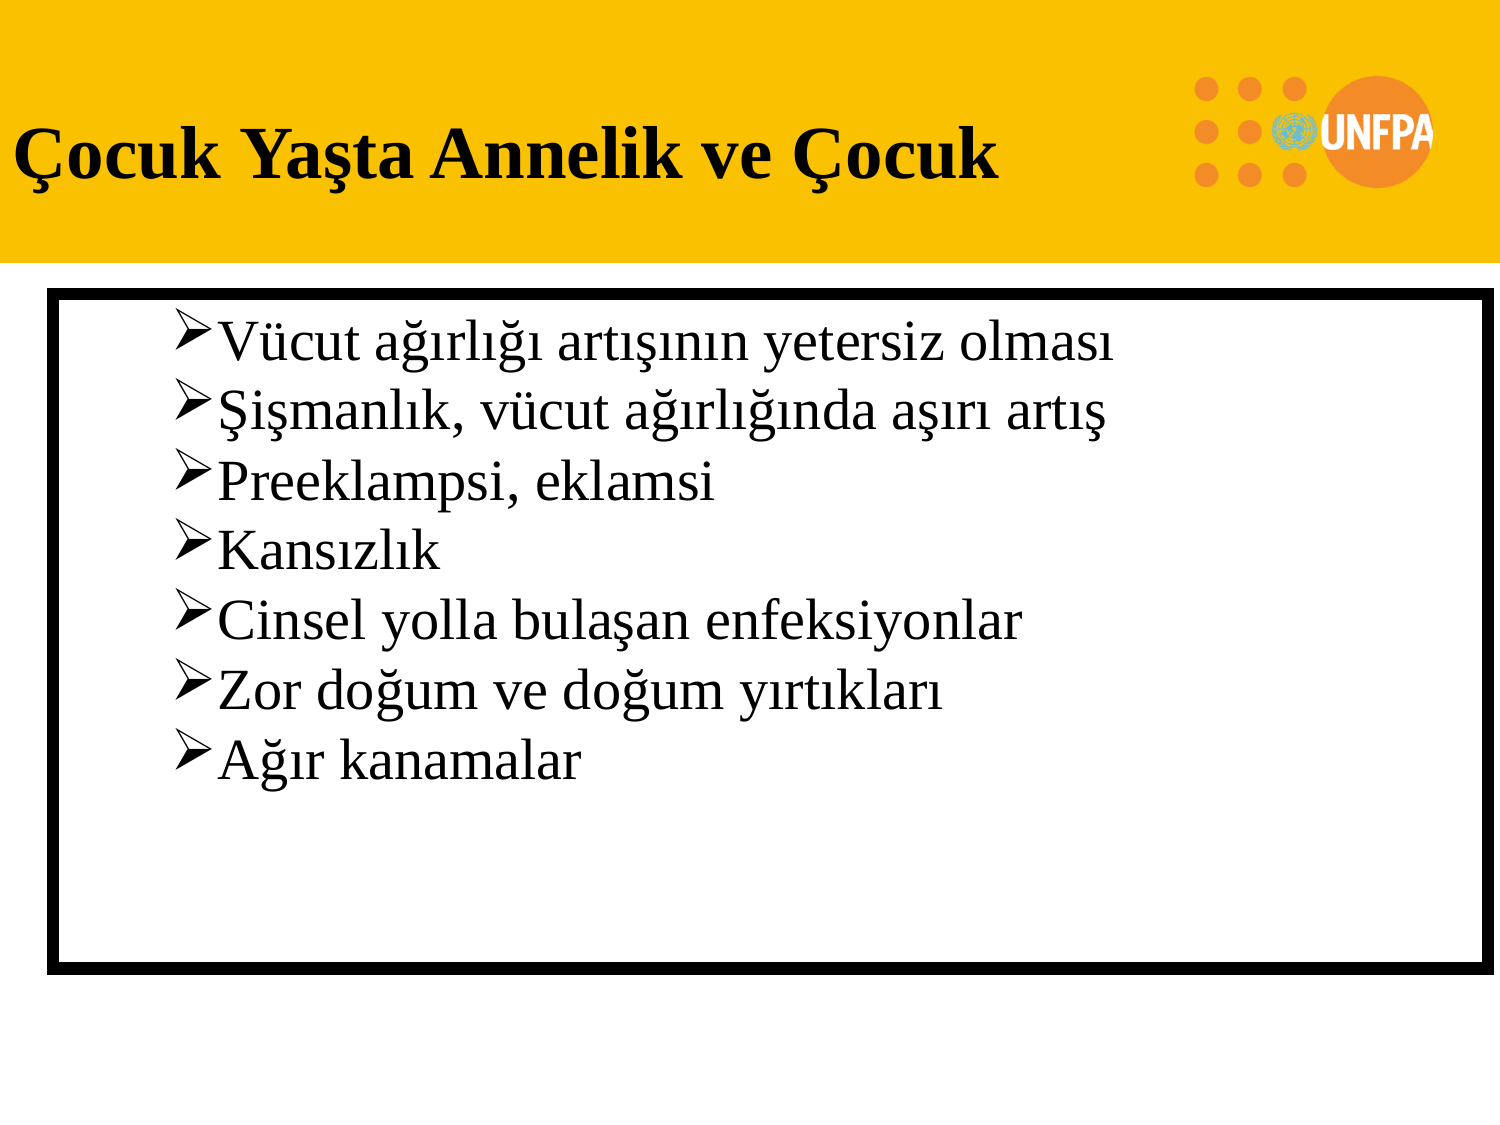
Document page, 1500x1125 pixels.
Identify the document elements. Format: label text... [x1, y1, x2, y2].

title Çocuk Yaşta Annelik ve Çocuk [0, 0, 1348, 225]
picture [0, 0, 1500, 263]
list Vücut ağırlığı artışının yetersiz olması Şişmanlık, vücut ağırlığında aşırı artış Preeklampsi, eklamsi Kansızlık Cinsel yolla bulaşan enfeksiyonlar Zor doğum ve doğum yırtıkları Ağır kanamalar [53, 294, 1489, 969]
